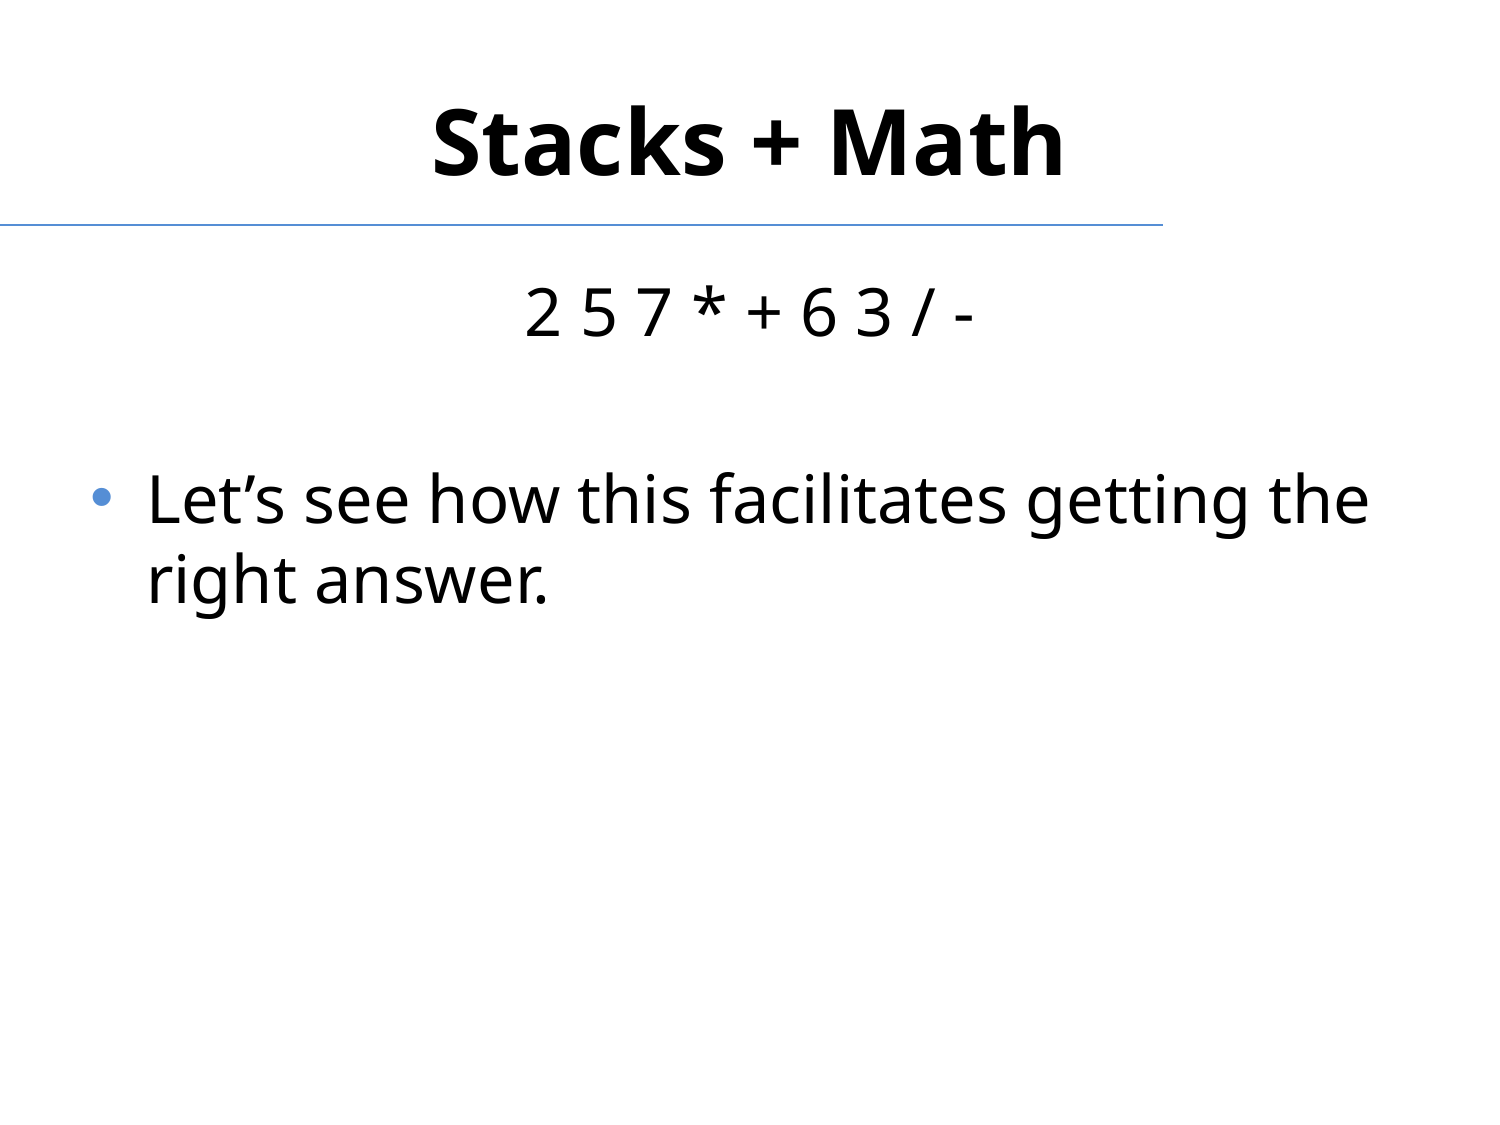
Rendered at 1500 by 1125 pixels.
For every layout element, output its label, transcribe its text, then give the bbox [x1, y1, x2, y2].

list 2 5 7 * + 6 3 / - Let’s see how this facilitates getting the right answer. [75, 262, 1425, 1050]
title Stacks + Math [75, 45, 1425, 233]
